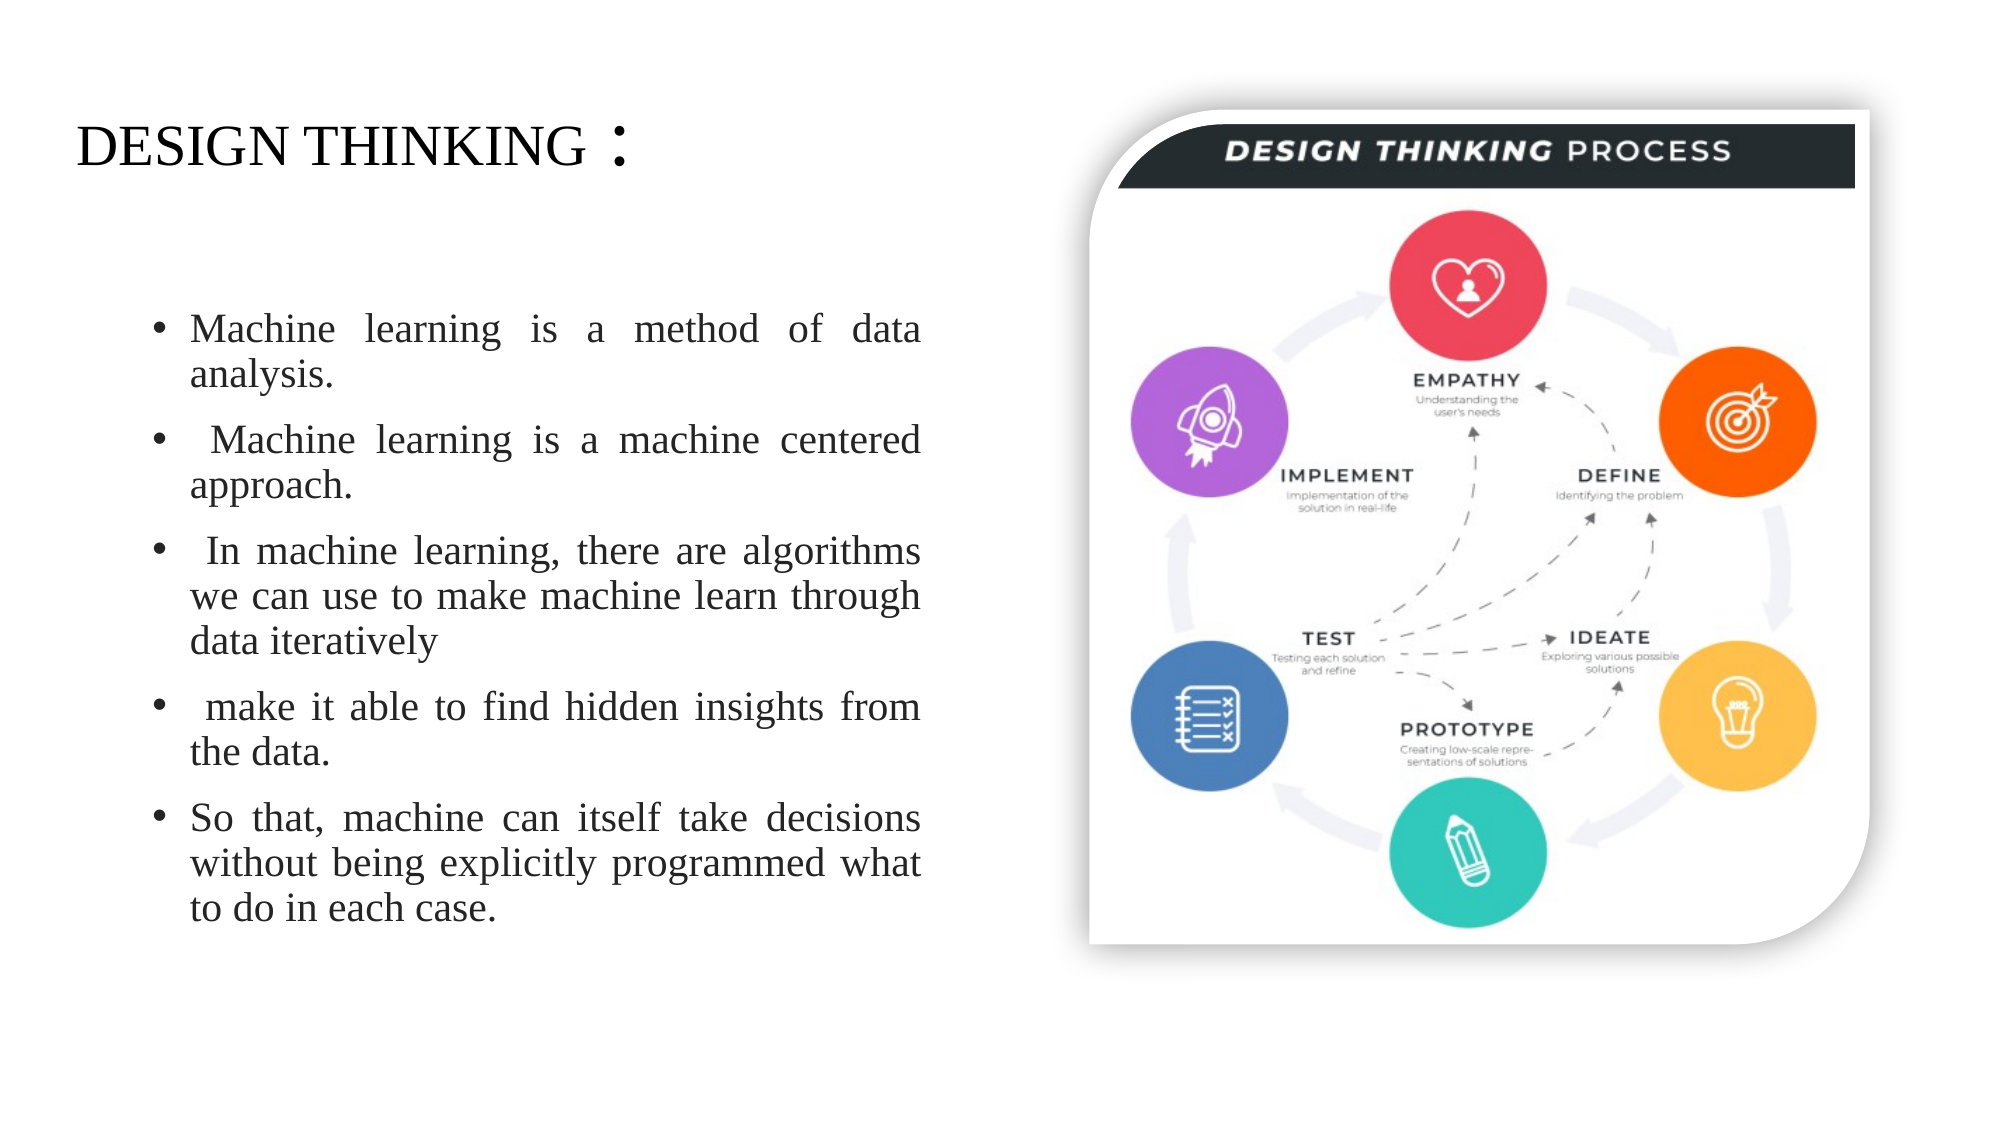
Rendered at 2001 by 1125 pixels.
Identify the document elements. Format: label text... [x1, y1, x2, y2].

list Machine learning is a method of data analysis. Machine learning is a machine centered approach. In machine learning, there are algorithms we can use to make machine learn through data iteratively make it able to find hidden insights from the data. So that, machine can itself take decisions without being explicitly programmed what to do in each case. [137, 299, 938, 1064]
picture [1096, 116, 1863, 938]
title DESIGN THINKING : [61, 21, 1362, 255]
